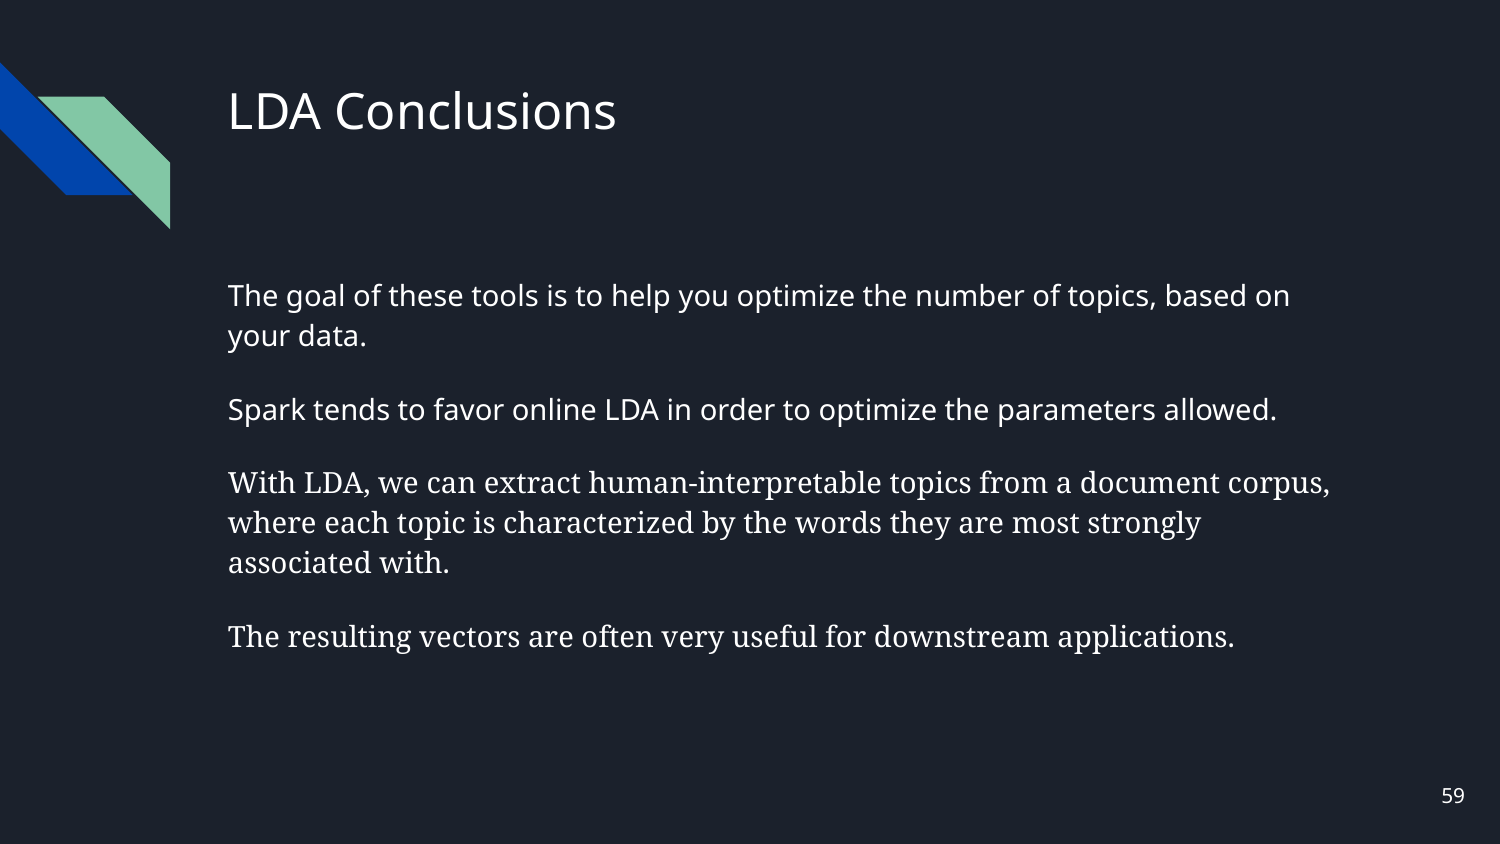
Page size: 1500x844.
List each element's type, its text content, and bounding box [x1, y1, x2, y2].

slide_number 59 [1389, 764, 1480, 830]
title LDA Conclusions [212, 64, 1368, 215]
list The goal of these tools is to help you optimize the number of topics, based on your data. Spark tends to favor online LDA in order to optimize the parameters allowed. With LDA, we can extract human-interpretable topics from a document corpus, where each topic is characterized by the words they are most strongly associated with. The resulting vectors are often very useful for downstream applications. [212, 257, 1368, 735]
